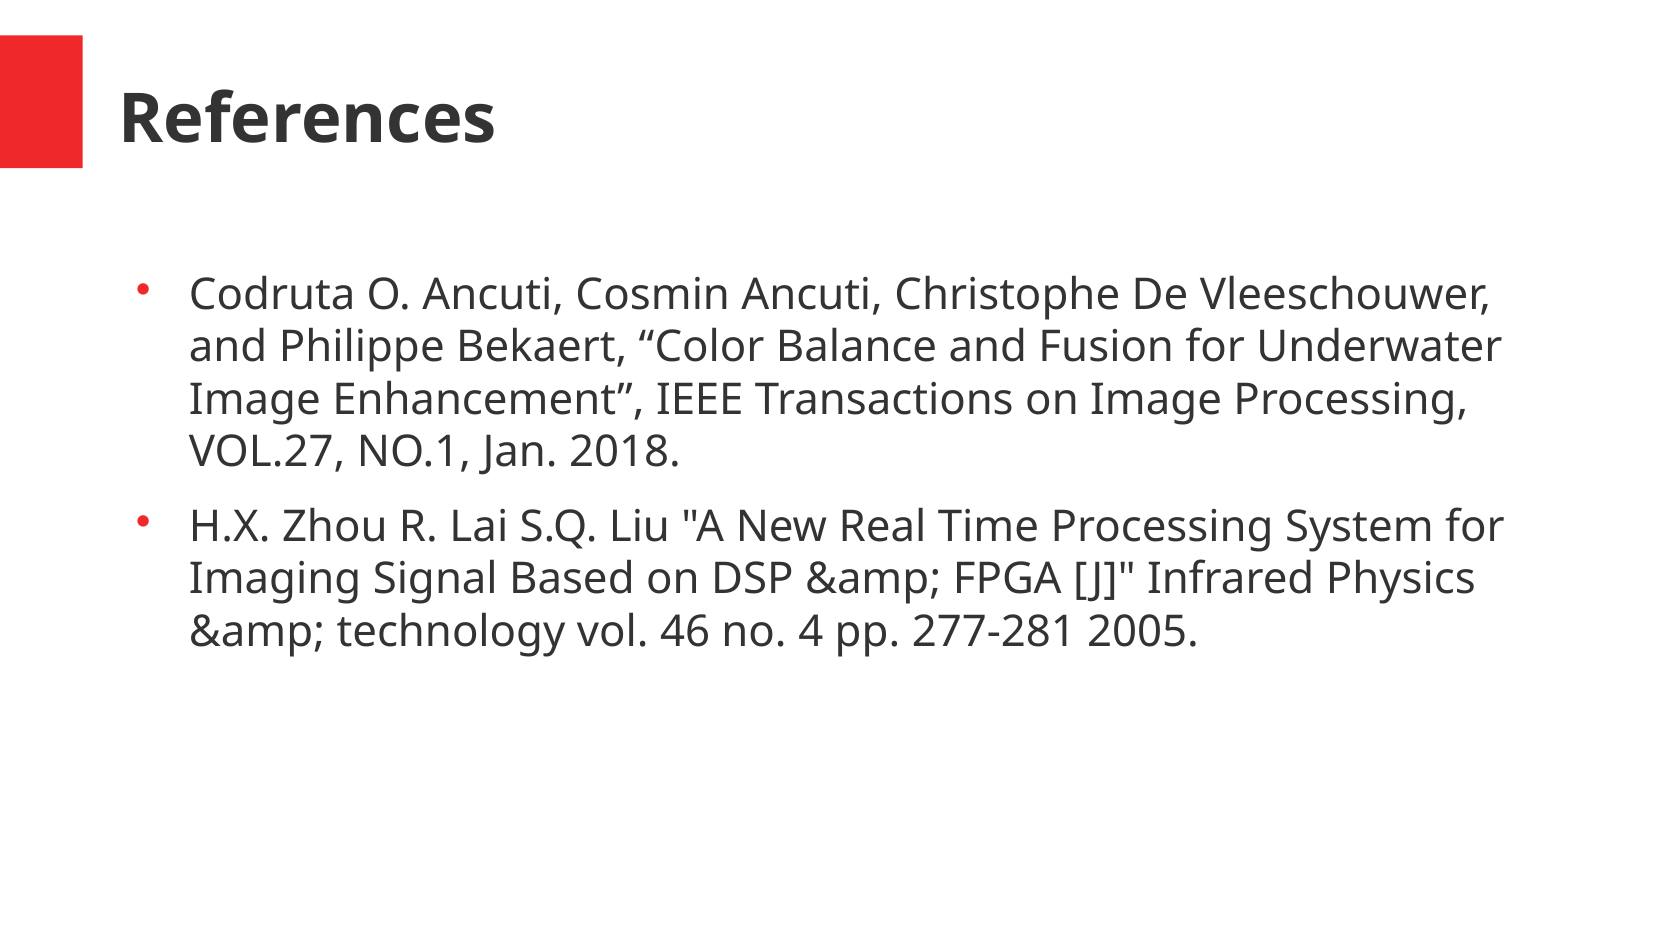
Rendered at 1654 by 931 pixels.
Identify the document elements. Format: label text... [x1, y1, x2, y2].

text_box Codruta O. Ancuti, Cosmin Ancuti, Christophe De Vleeschouwer, and Philippe Bekaert, “Color Balance and Fusion for Underwater Image Enhancement”, IEEE Transactions on Image Processing, VOL.27, NO.1, Jan. 2018. H.X. Zhou R. Lai S.Q. Liu "A New Real Time Processing System for Imaging Signal Based on DSP &amp; FPGA [J]" Infrared Physics &amp; technology vol. 46 no. 4 pp. 277-281 2005. [118, 265, 1536, 806]
text_box References [118, 37, 1571, 193]
